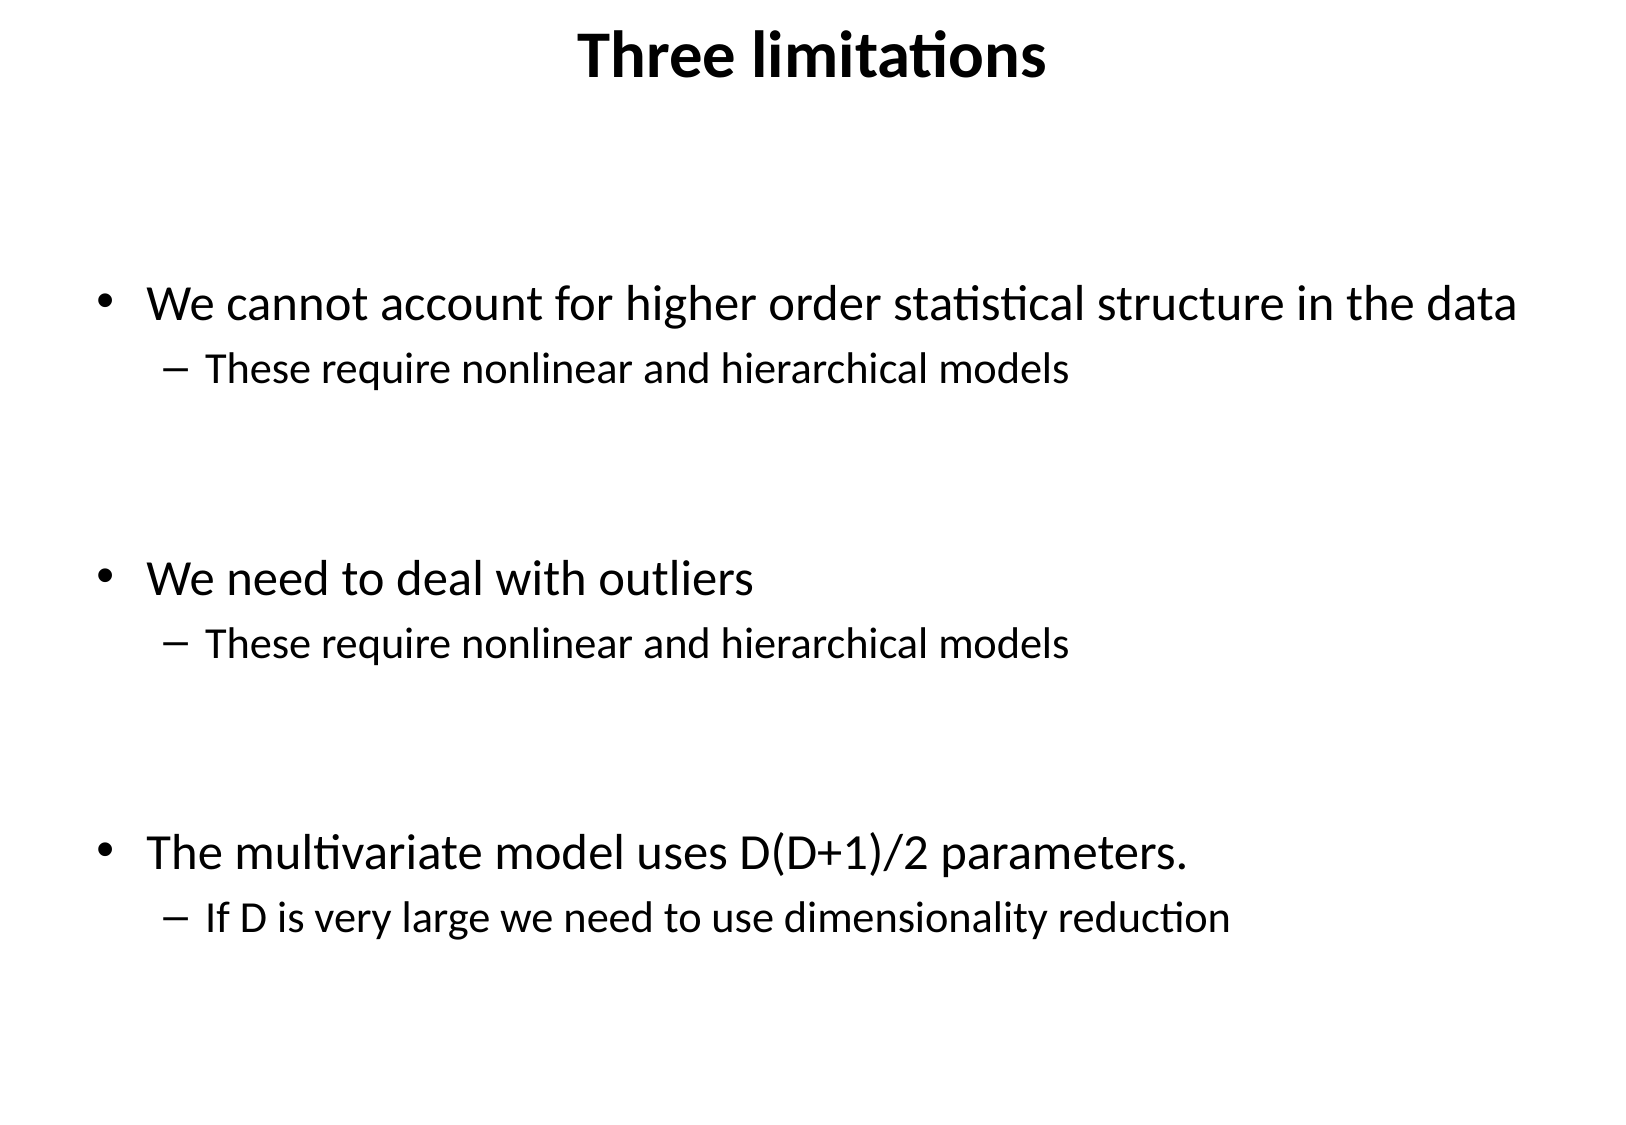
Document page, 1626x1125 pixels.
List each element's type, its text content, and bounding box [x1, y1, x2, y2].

text_box Three limitations [81, 1, 1544, 100]
list We cannot account for higher order statistical structure in the data These require nonlinear and hierarchical models We need to deal with outliers These require nonlinear and hierarchical models The multivariate model uses D(D+1)/2 parameters. If D is very large we need to use dimensionality reduction [81, 262, 1544, 1005]
